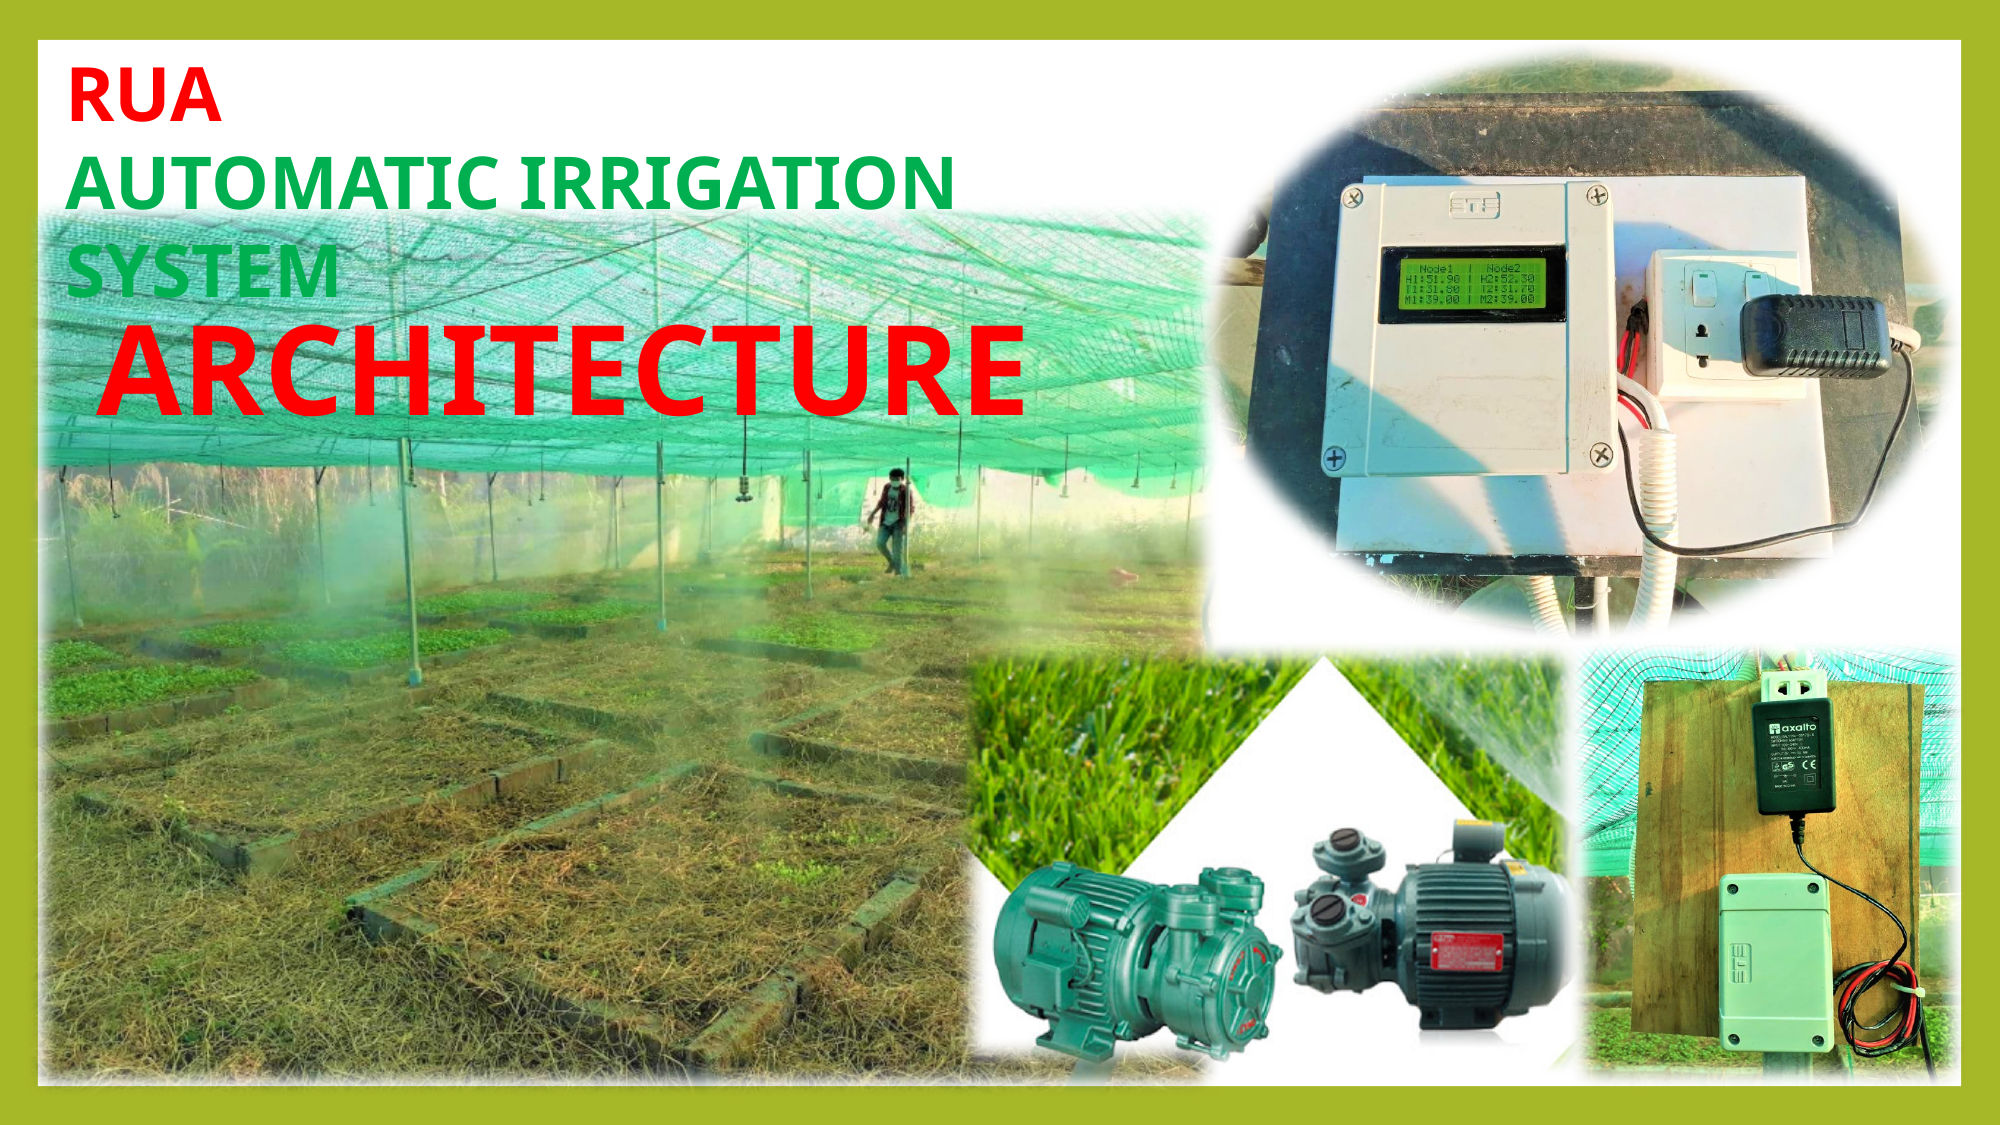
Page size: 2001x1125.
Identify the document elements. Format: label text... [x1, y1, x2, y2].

picture [26, 39, 1967, 1125]
text_box RUA AUTOMATIC IRRIGATION SYSTEM [50, 39, 1193, 198]
